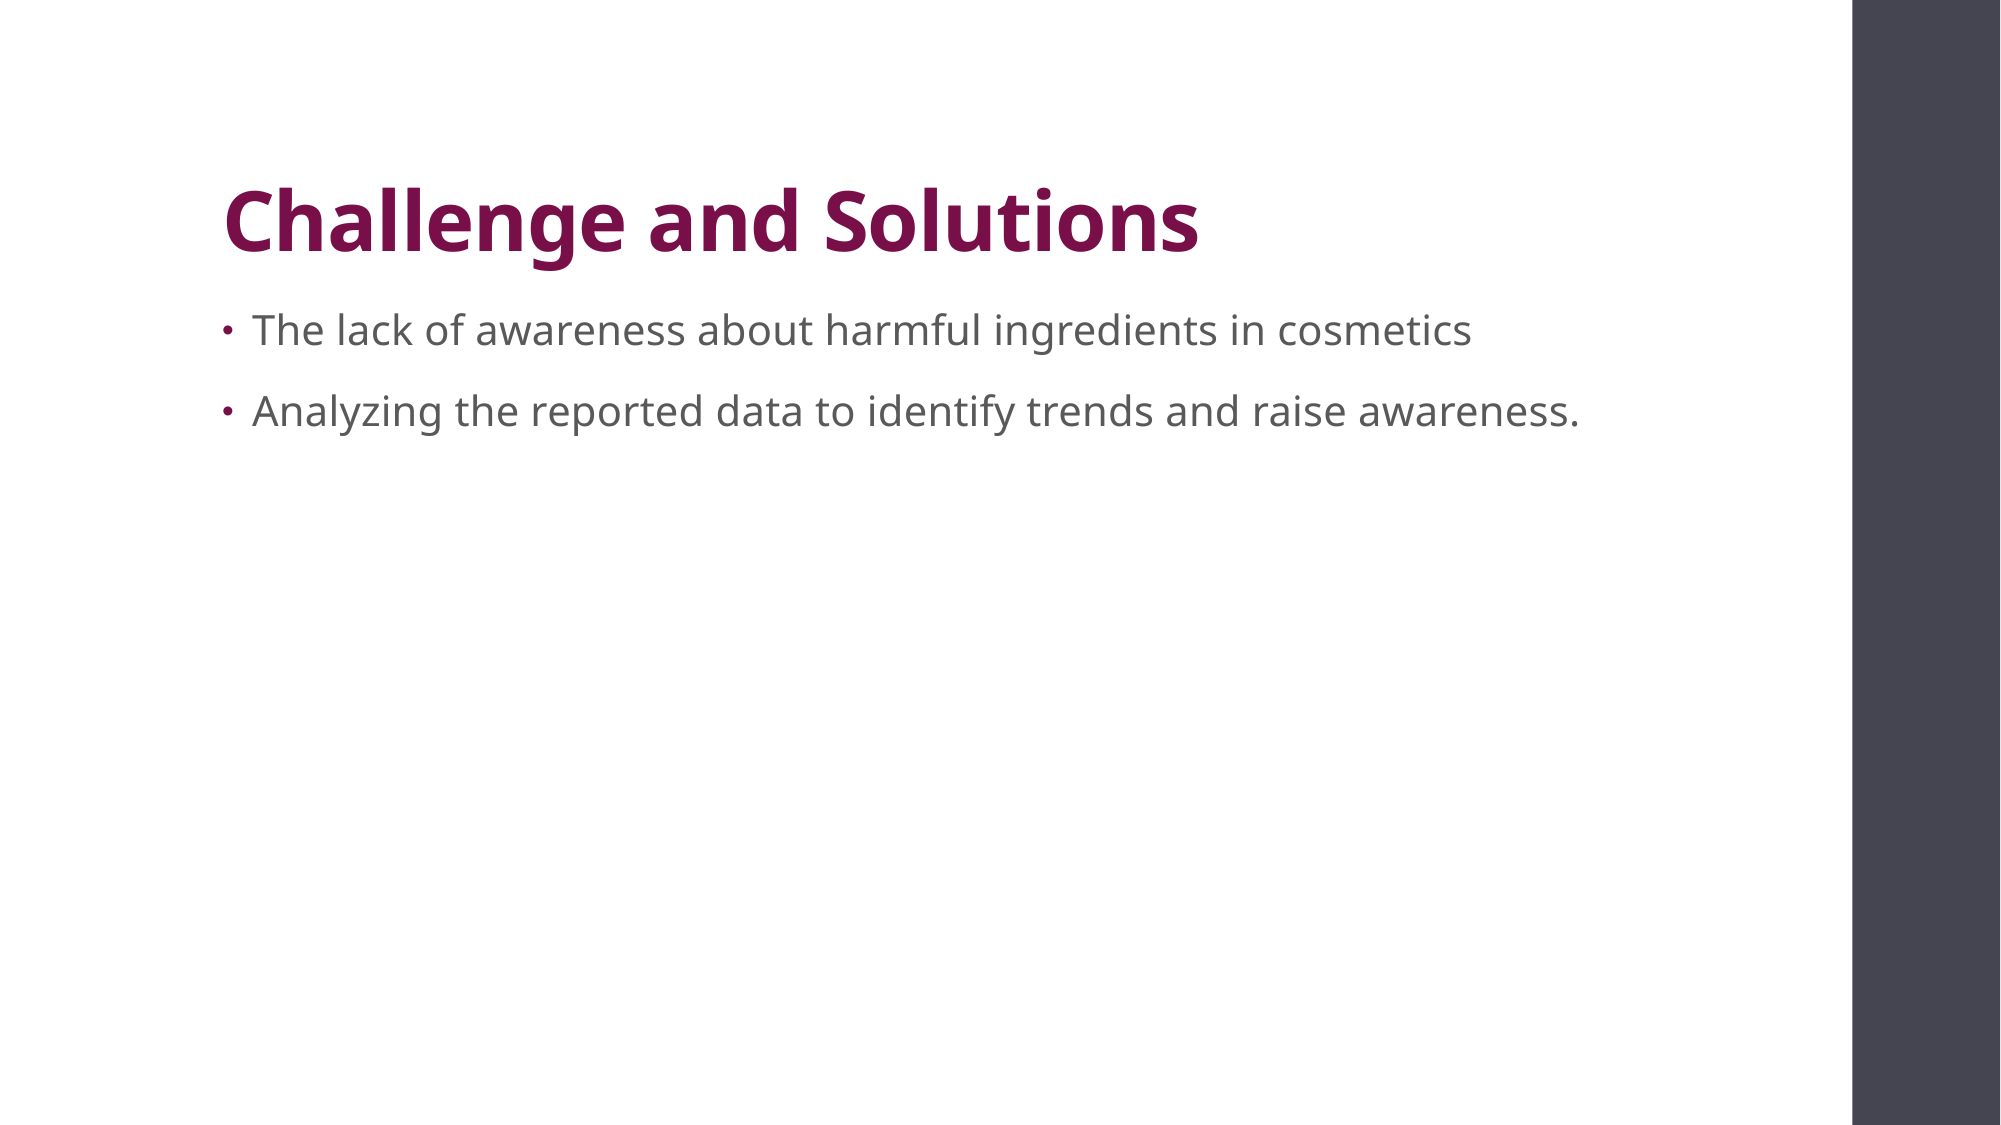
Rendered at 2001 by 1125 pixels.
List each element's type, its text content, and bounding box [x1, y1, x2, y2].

title Challenge and Solutions [206, 43, 1797, 278]
list The lack of awareness about harmful ingredients in cosmetics Analyzing the reported data to identify trends and raise awareness. [206, 299, 1617, 1014]
